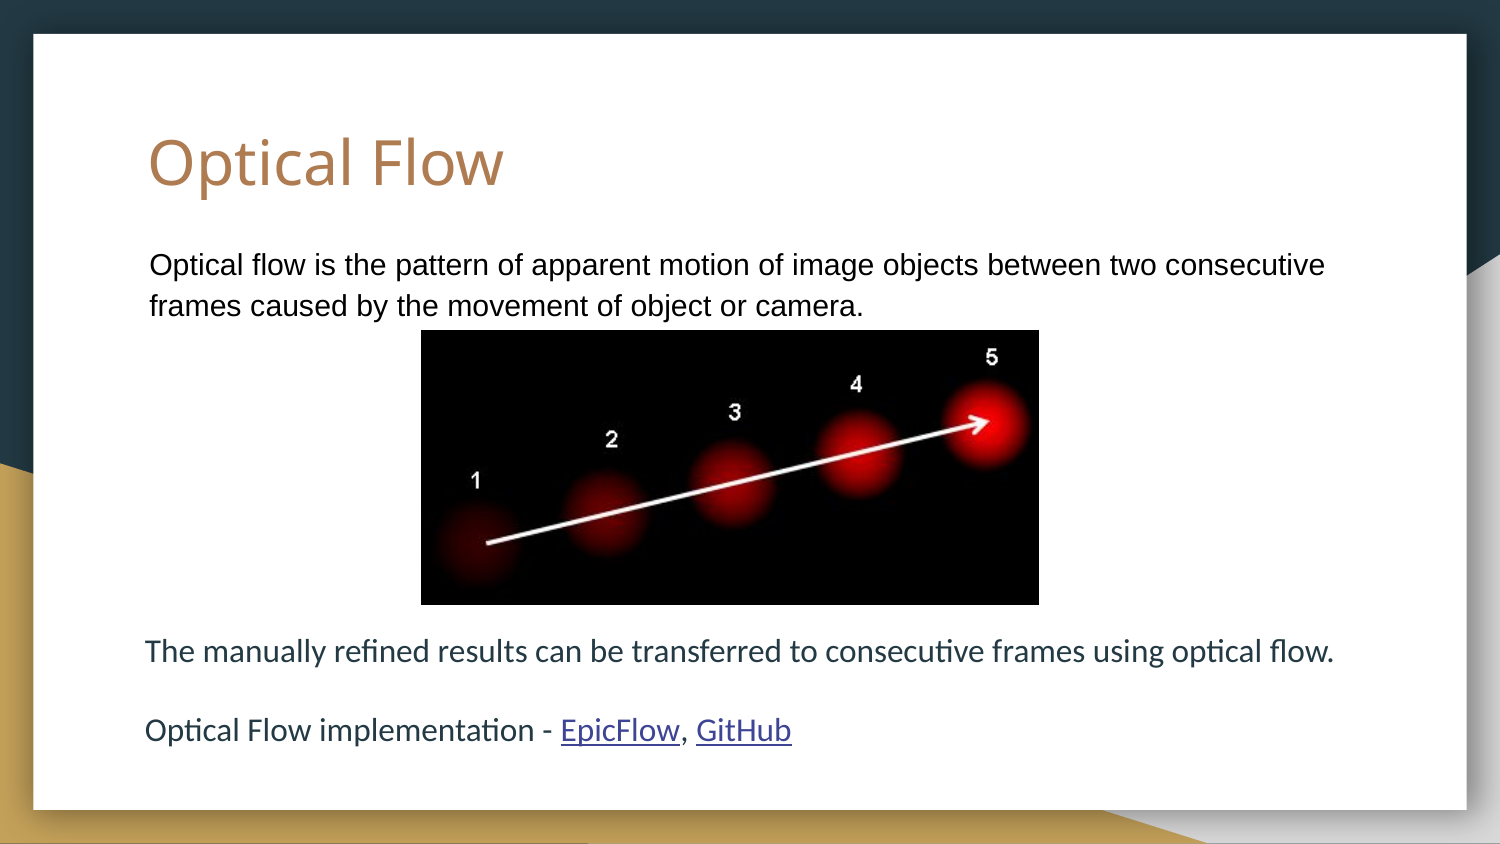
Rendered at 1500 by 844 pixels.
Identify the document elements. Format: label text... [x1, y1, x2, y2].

picture [420, 330, 1039, 606]
list The manually refined results can be transferred to consecutive frames using optical flow. Optical Flow implementation - EpicFlow, GitHub [129, 607, 1362, 771]
title Optical Flow [132, 107, 1364, 195]
list Optical flow is the pattern of apparent motion of image objects between two consecutive frames caused by the movement of object or camera. [134, 224, 1366, 331]
